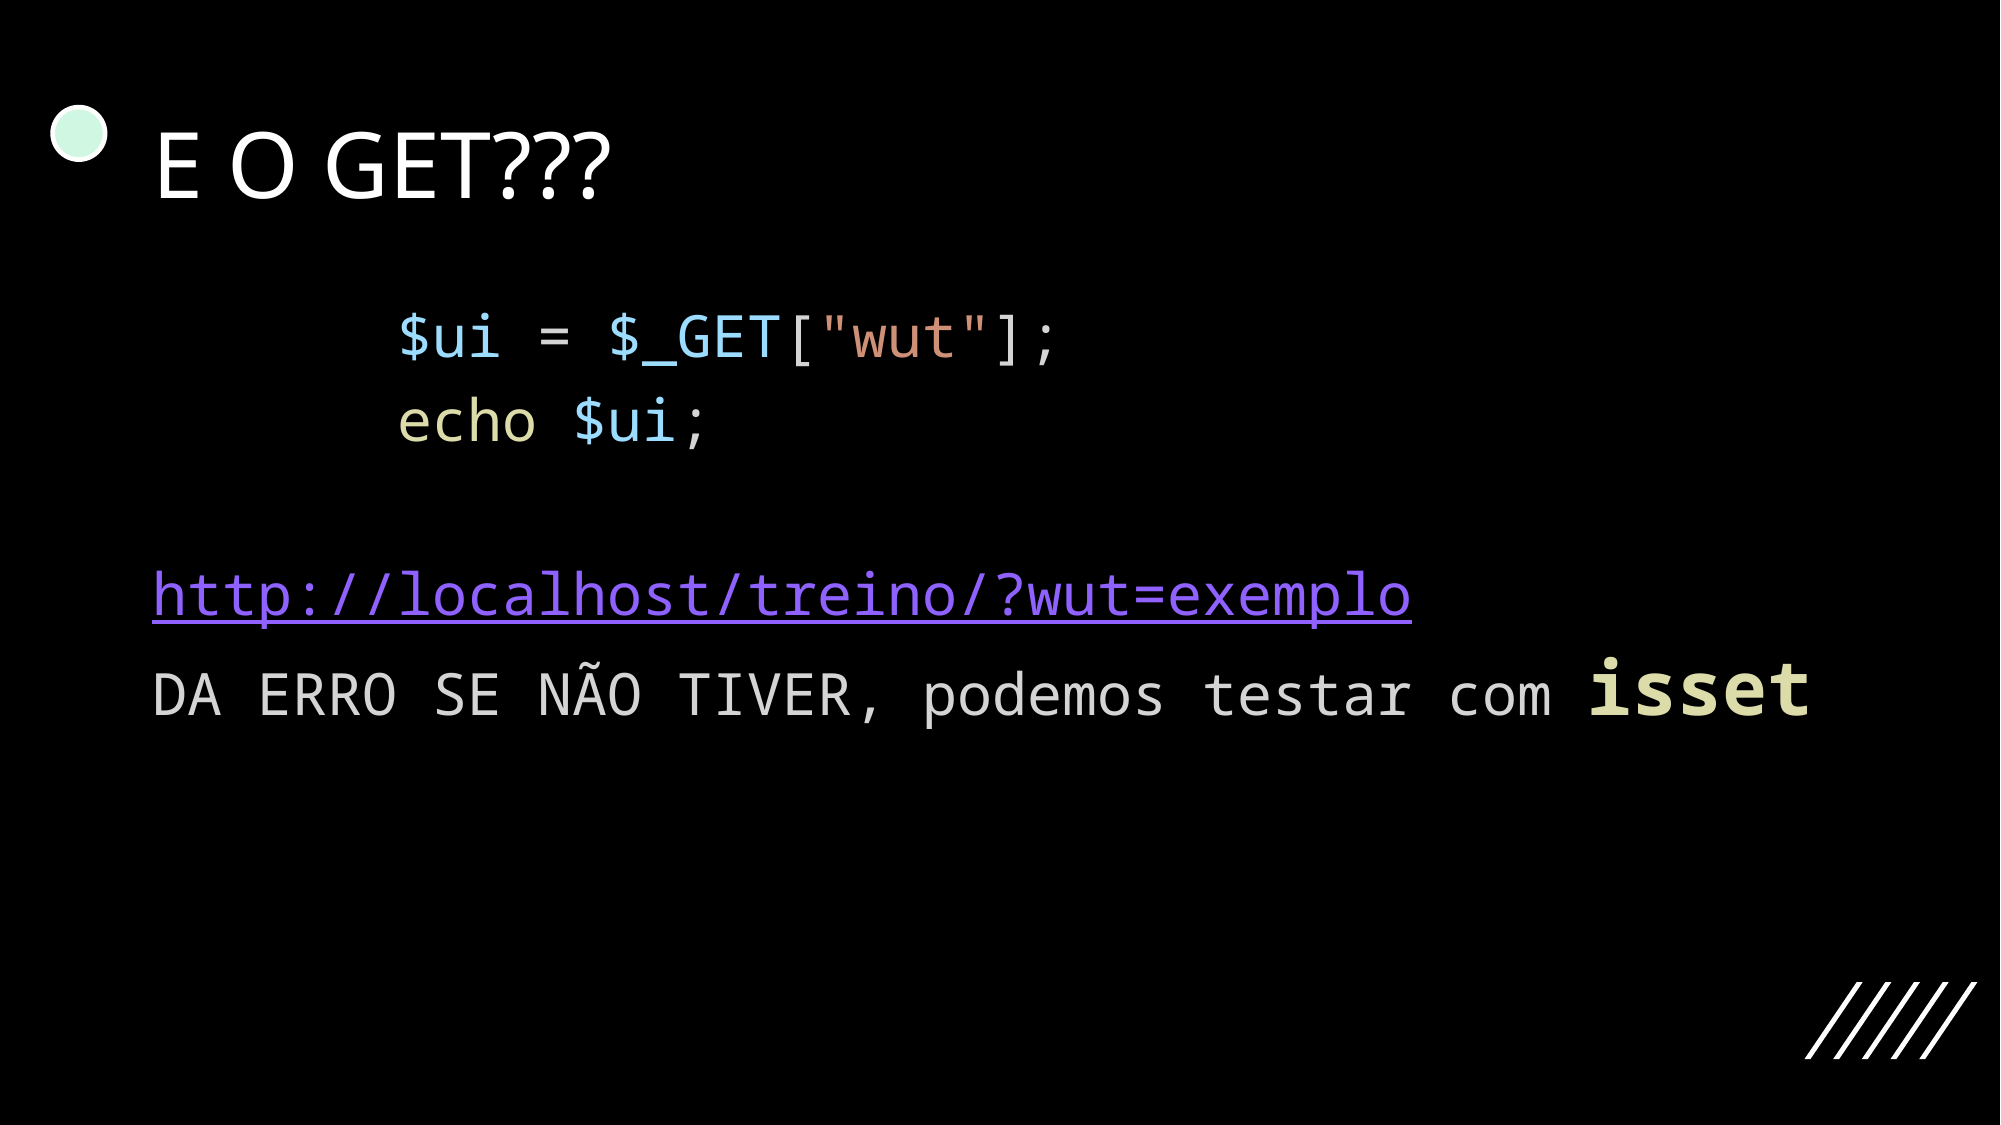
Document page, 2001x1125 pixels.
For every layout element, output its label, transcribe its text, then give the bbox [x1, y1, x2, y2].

list $ui = $_GET["wut"]; echo $ui; http://localhost/treino/?wut=exemplo DA ERRO SE NÃO TIVER, podemos testar com isset [137, 299, 1863, 1014]
title E O GET??? [137, 59, 1863, 278]
